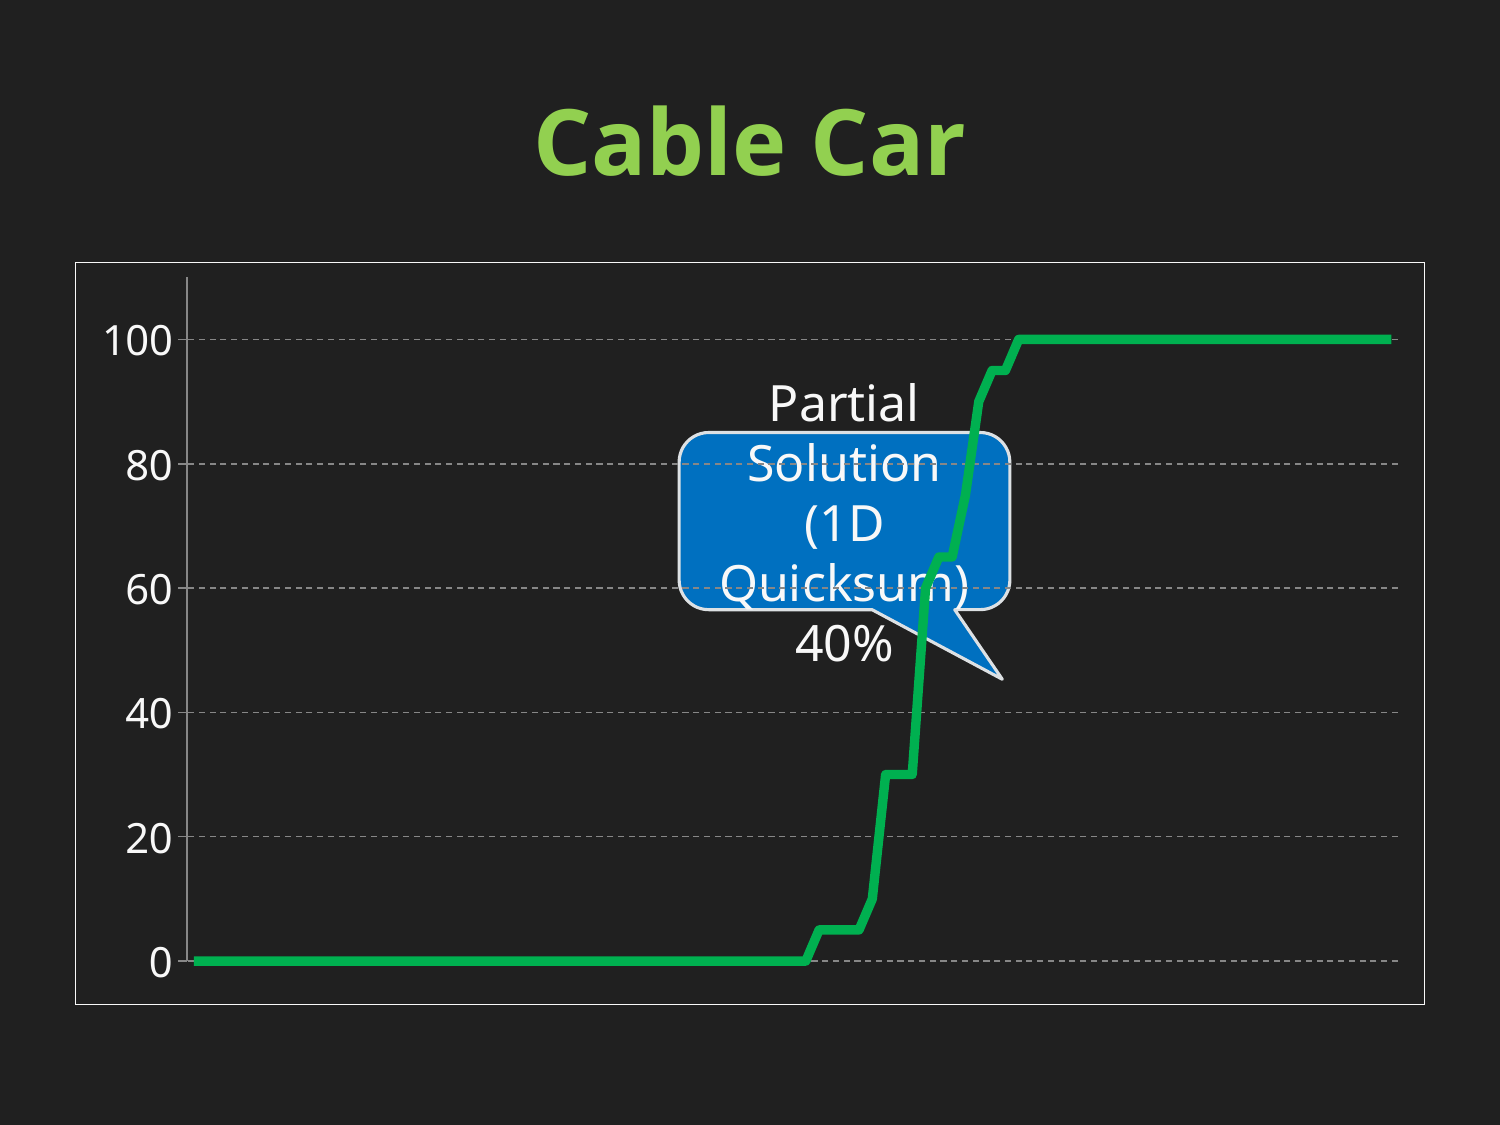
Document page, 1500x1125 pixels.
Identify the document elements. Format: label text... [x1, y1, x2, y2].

title Cable Car [75, 45, 1425, 233]
chart [74, 262, 1426, 1006]
